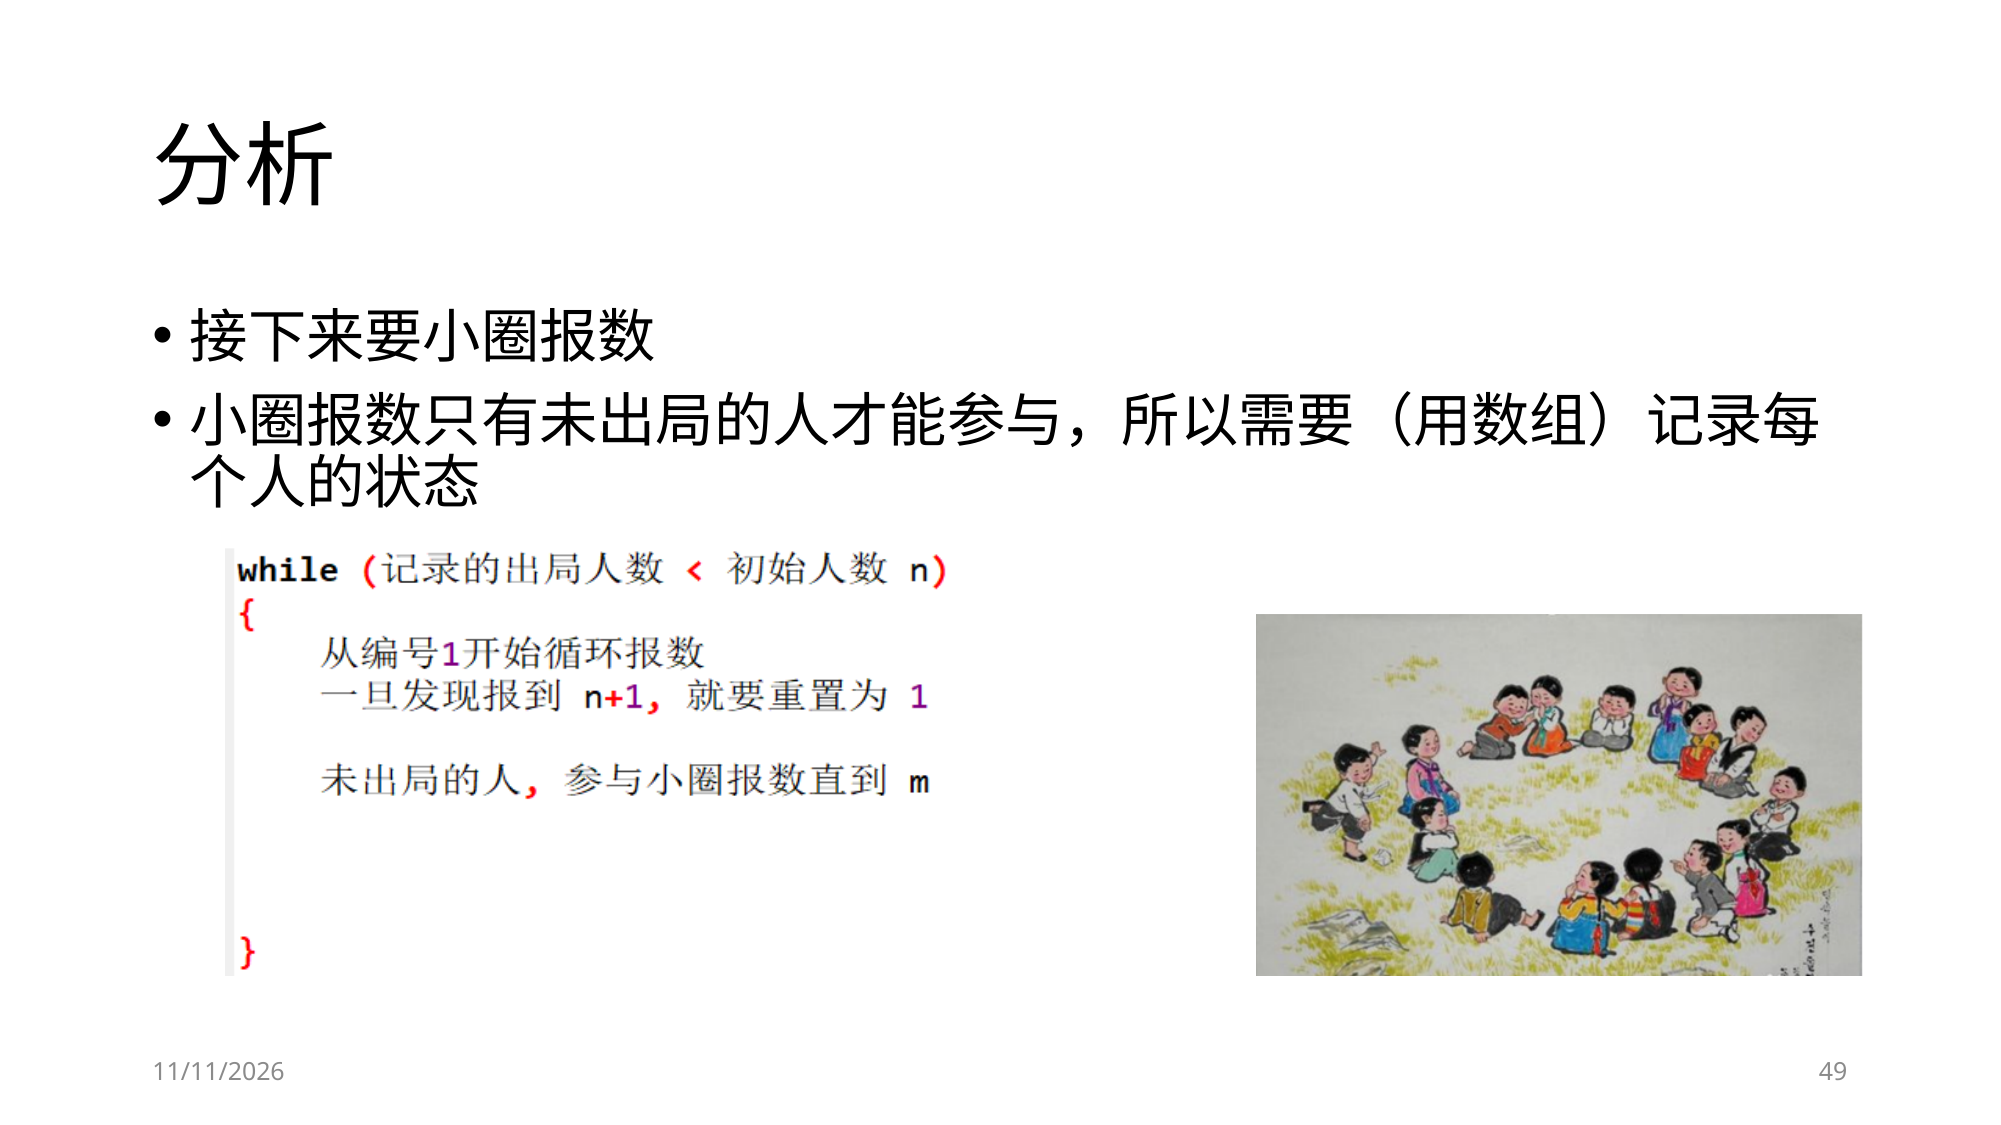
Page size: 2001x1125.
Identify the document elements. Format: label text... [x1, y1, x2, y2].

slide_number 49 [1412, 1042, 1863, 1103]
title 分析 [137, 59, 1863, 278]
picture [225, 547, 950, 976]
picture [1256, 614, 1863, 976]
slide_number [137, 1042, 588, 1103]
list 接下来要小圈报数 小圈报数只有未出局的人才能参与，所以需要（用数组）记录每个人的状态 [137, 299, 1863, 1014]
